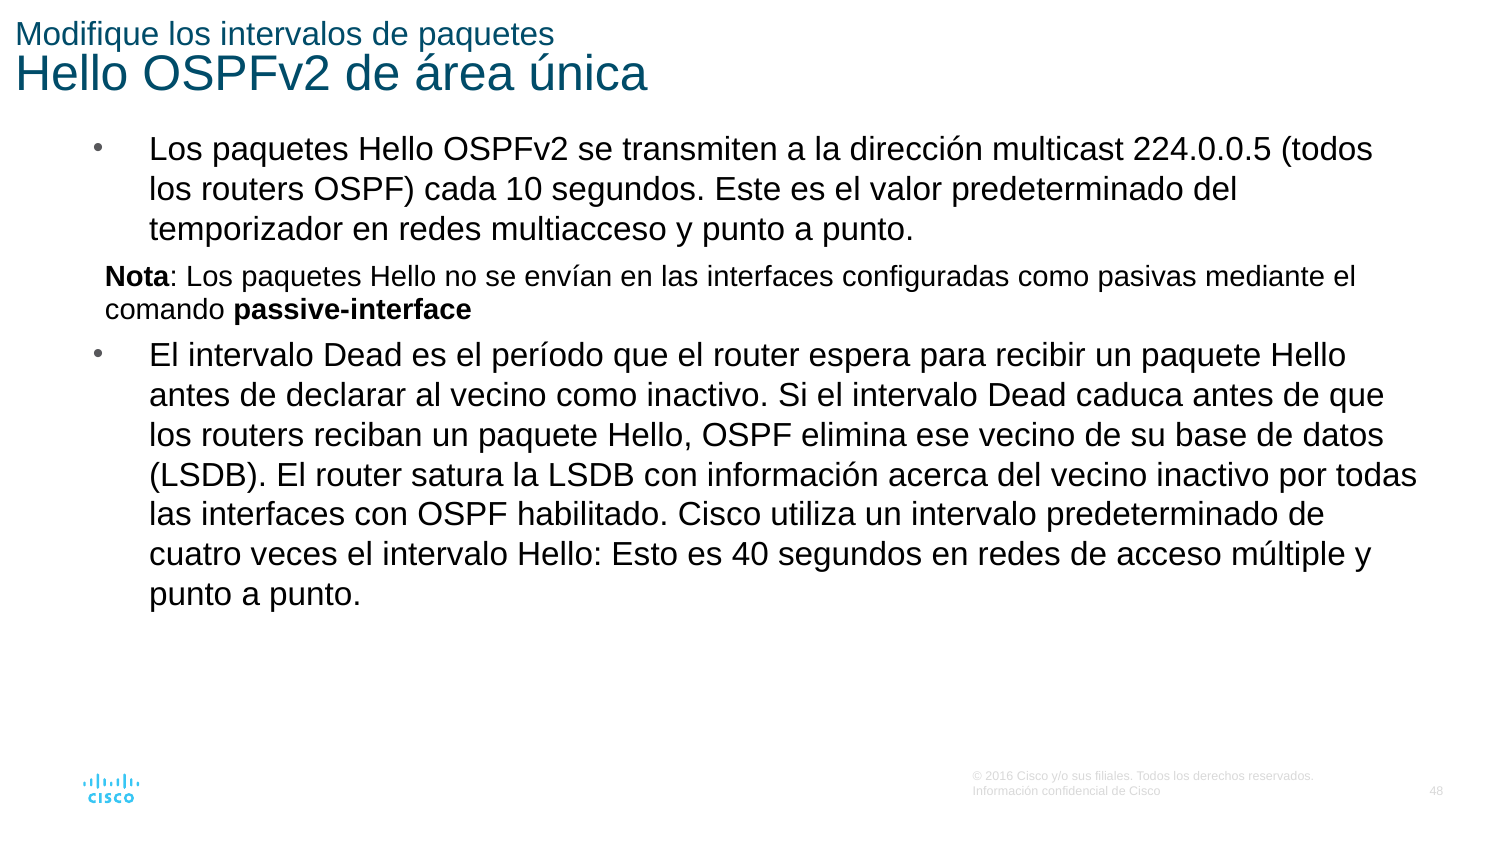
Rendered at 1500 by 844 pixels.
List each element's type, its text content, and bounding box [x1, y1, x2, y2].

list Los paquetes Hello OSPFv2 se transmiten a la dirección multicast 224.0.0.5 (todos los routers OSPF) cada 10 segundos. Este es el valor predeterminado del temporizador en redes multiacceso y punto a punto. Nota: Los paquetes Hello no se envían en las interfaces configuradas como pasivas mediante el comando passive-interface El intervalo Dead es el período que el router espera para recibir un paquete Hello antes de declarar al vecino como inactivo. Si el intervalo Dead caduca antes de que los routers reciban un paquete Hello, OSPF elimina ese vecino de su base de datos (LSDB). El router satura la LSDB con información acerca del vecino inactivo por todas las interfaces con OSPF habilitado. Cisco utiliza un intervalo predeterminado de cuatro veces el intervalo Hello: Esto es 40 segundos en redes de acceso múltiple y punto a punto. [77, 120, 1437, 726]
title Modifique los intervalos de paquetes Hello OSPFv2 de área única [0, 0, 1369, 121]
